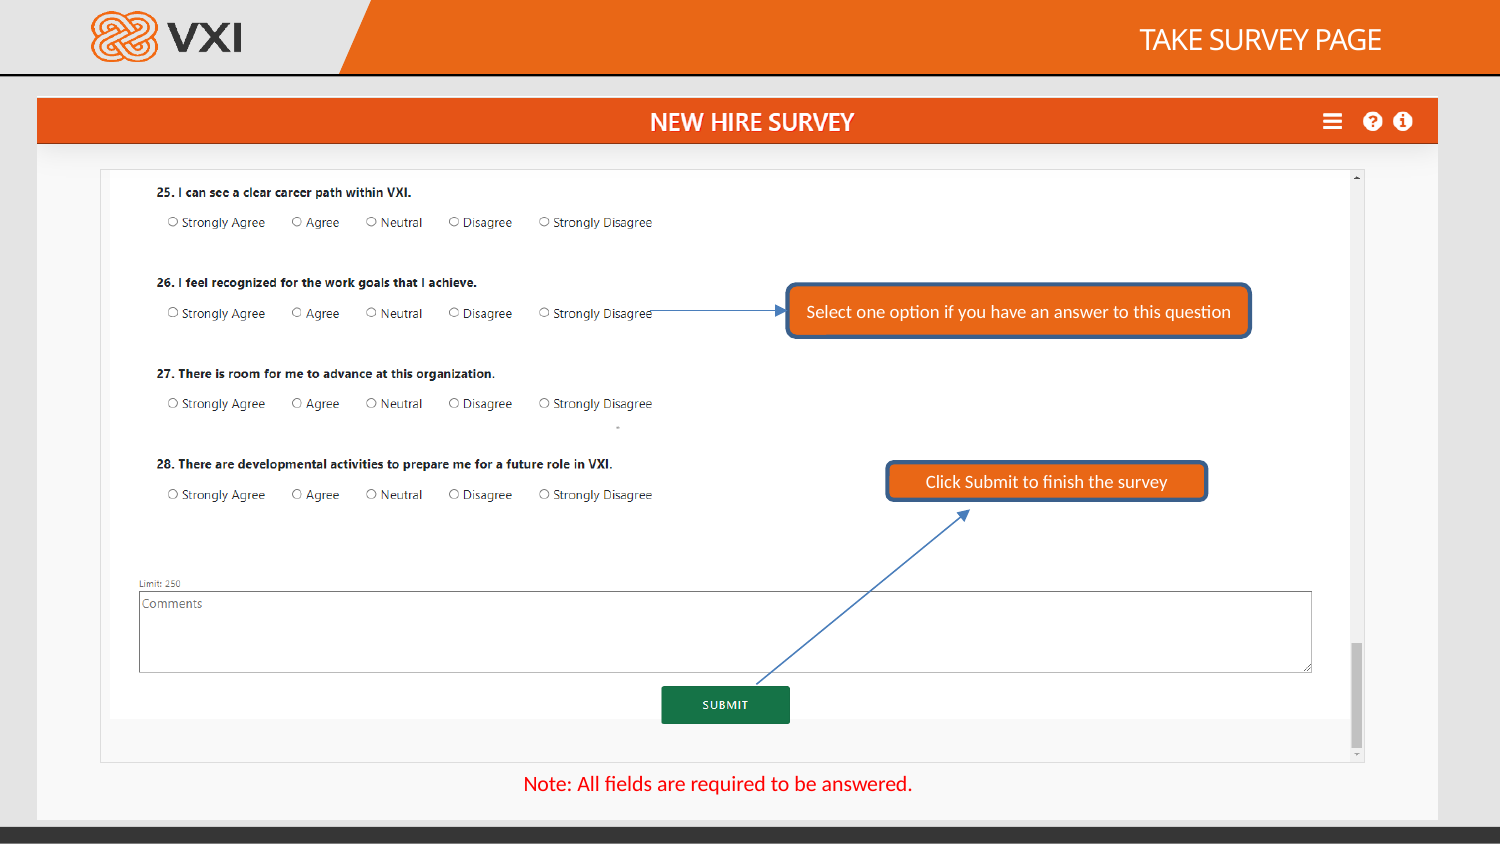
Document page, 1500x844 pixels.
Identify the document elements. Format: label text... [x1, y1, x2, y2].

title TAKE SURVEY PAGE [1137, 19, 1500, 163]
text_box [756, 509, 971, 685]
picture [91, 11, 241, 62]
picture [37, 96, 1438, 820]
